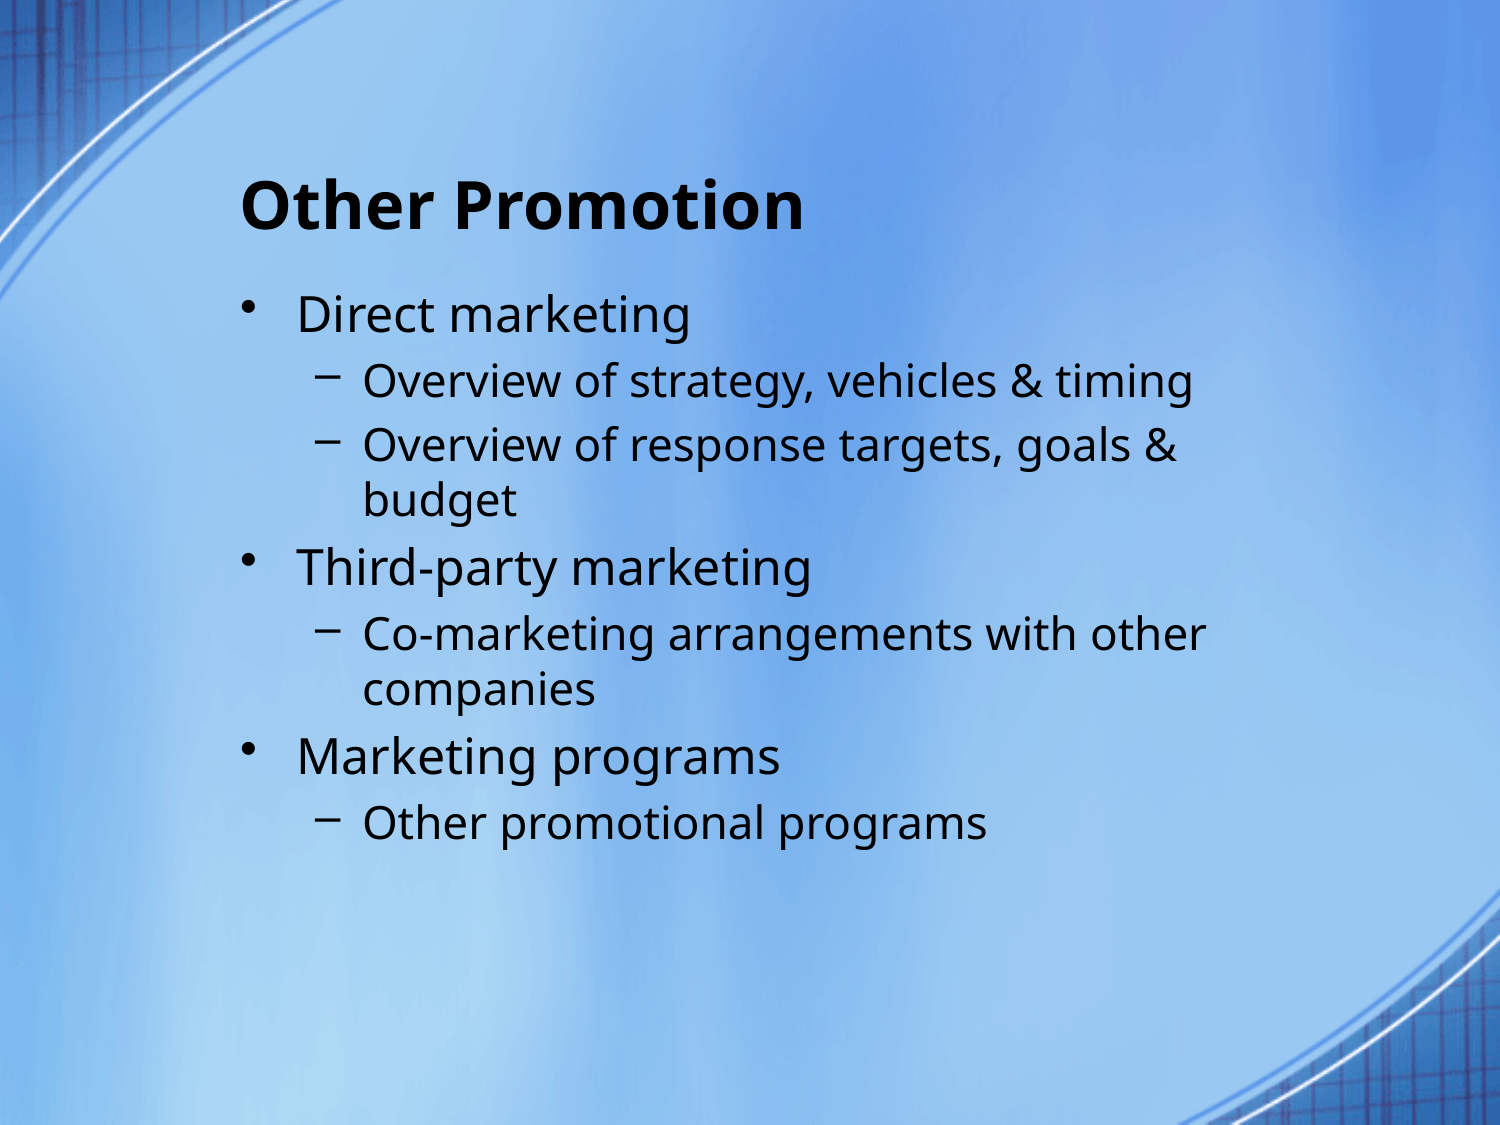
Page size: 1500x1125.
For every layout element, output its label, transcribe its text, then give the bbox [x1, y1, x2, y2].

title Other Promotion [224, 62, 1350, 250]
picture [0, 0, 1500, 1125]
list Direct marketing Overview of strategy, vehicles & timing Overview of response targets, goals & budget Third-party marketing Co-marketing arrangements with other companies Marketing programs Other promotional programs [225, 275, 1350, 975]
